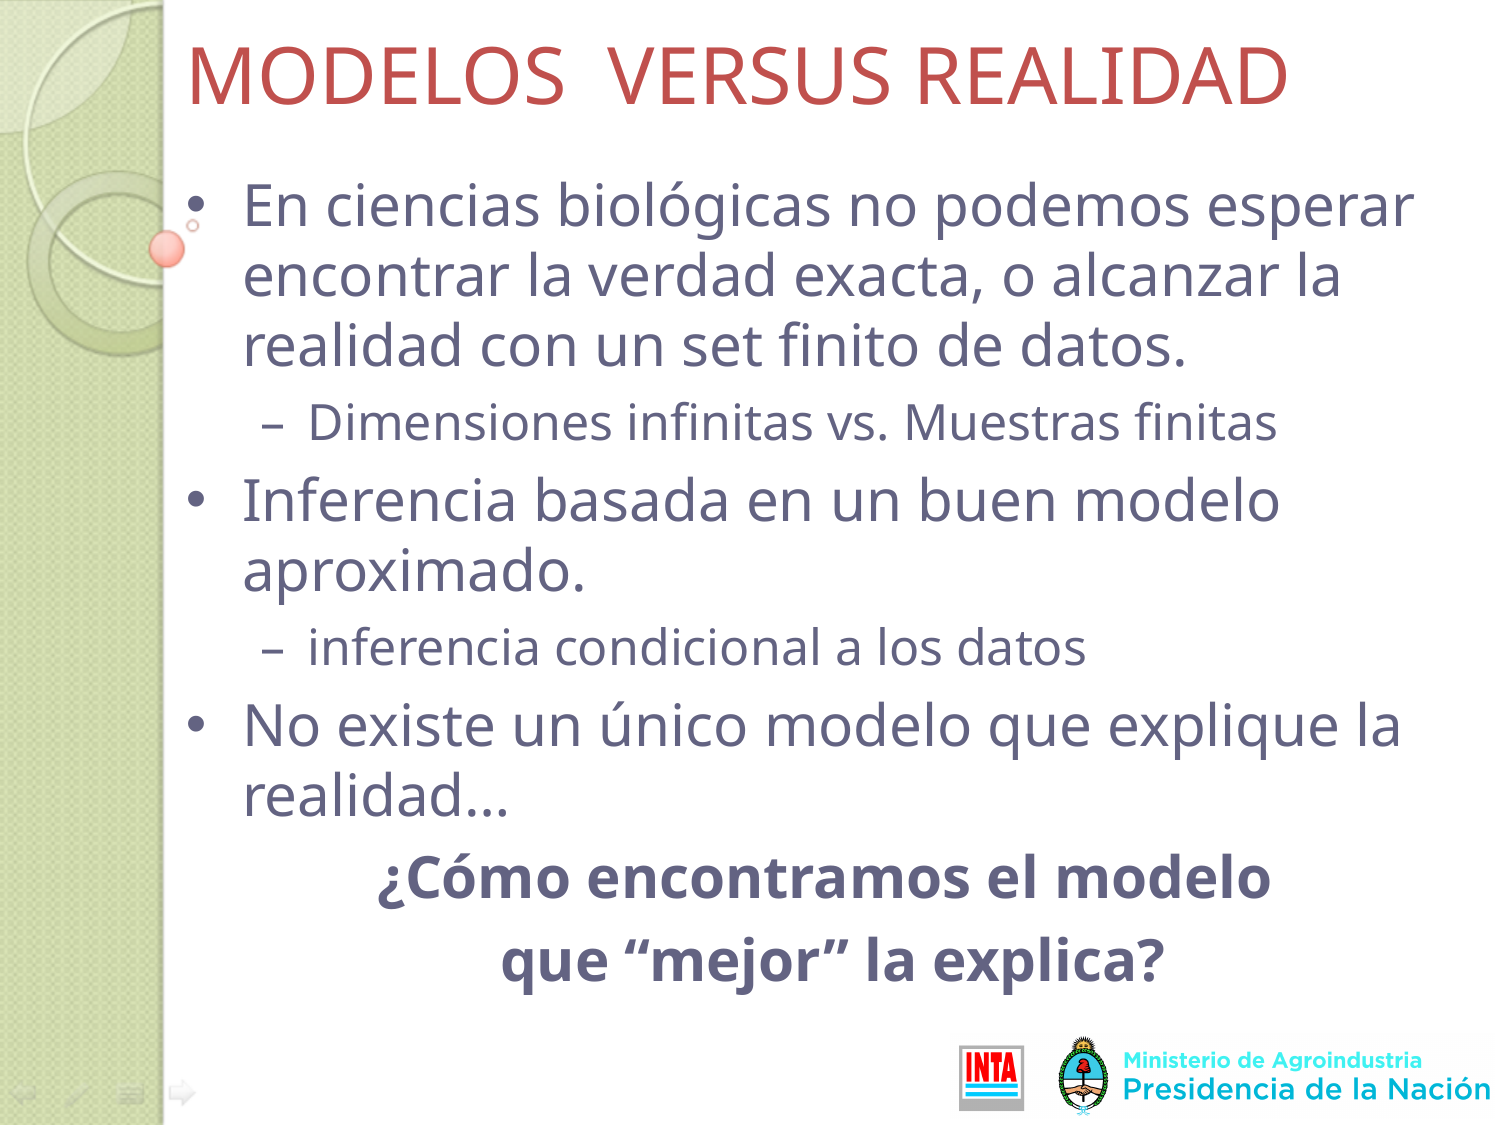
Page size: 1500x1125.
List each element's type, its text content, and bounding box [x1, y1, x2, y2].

text_box MODELOS VERSUS REALIDAD [171, 17, 1435, 128]
text_box En ciencias biológicas no podemos esperar encontrar la verdad exacta, o alcanzar la realidad con un set finito de datos. Dimensiones infinitas vs. Muestras finitas Inferencia basada en un buen modelo aproximado. inferencia condicional a los datos No existe un único modelo que explique la realidad… ¿Cómo encontramos el modelo que “mejor” la explica? [171, 160, 1495, 965]
picture [0, 0, 1500, 1125]
